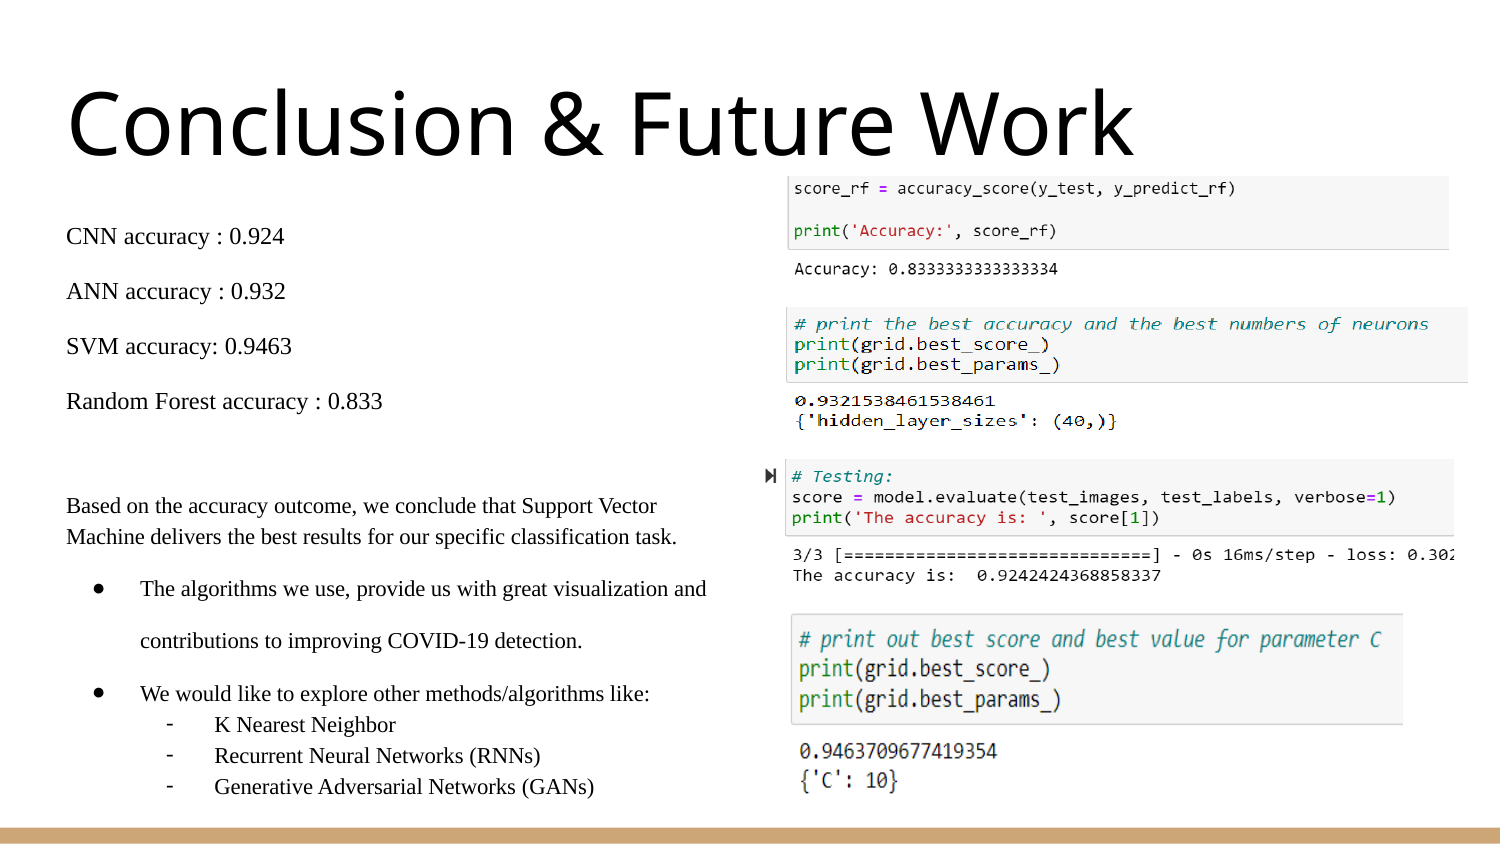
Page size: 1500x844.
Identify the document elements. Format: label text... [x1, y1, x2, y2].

picture [749, 459, 1455, 590]
picture [782, 604, 1404, 806]
picture [782, 176, 1450, 279]
title Conclusion & Future Work [51, 51, 1449, 189]
picture [782, 307, 1468, 445]
list CNN accuracy : 0.924 ANN accuracy : 0.932 SVM accuracy: 0.9463 Random Forest accuracy : 0.833 Based on the accuracy outcome, we conclude that Support Vector Machine delivers the best results for our specific classification task. The algorithms we use, provide us with great visualization and contributions to improving COVID-19 detection. We would like to explore other methods/algorithms like: K Nearest Neighbor Recurrent Neural Networks (RNNs) Generative Adversarial Networks (GANs) [51, 200, 750, 818]
